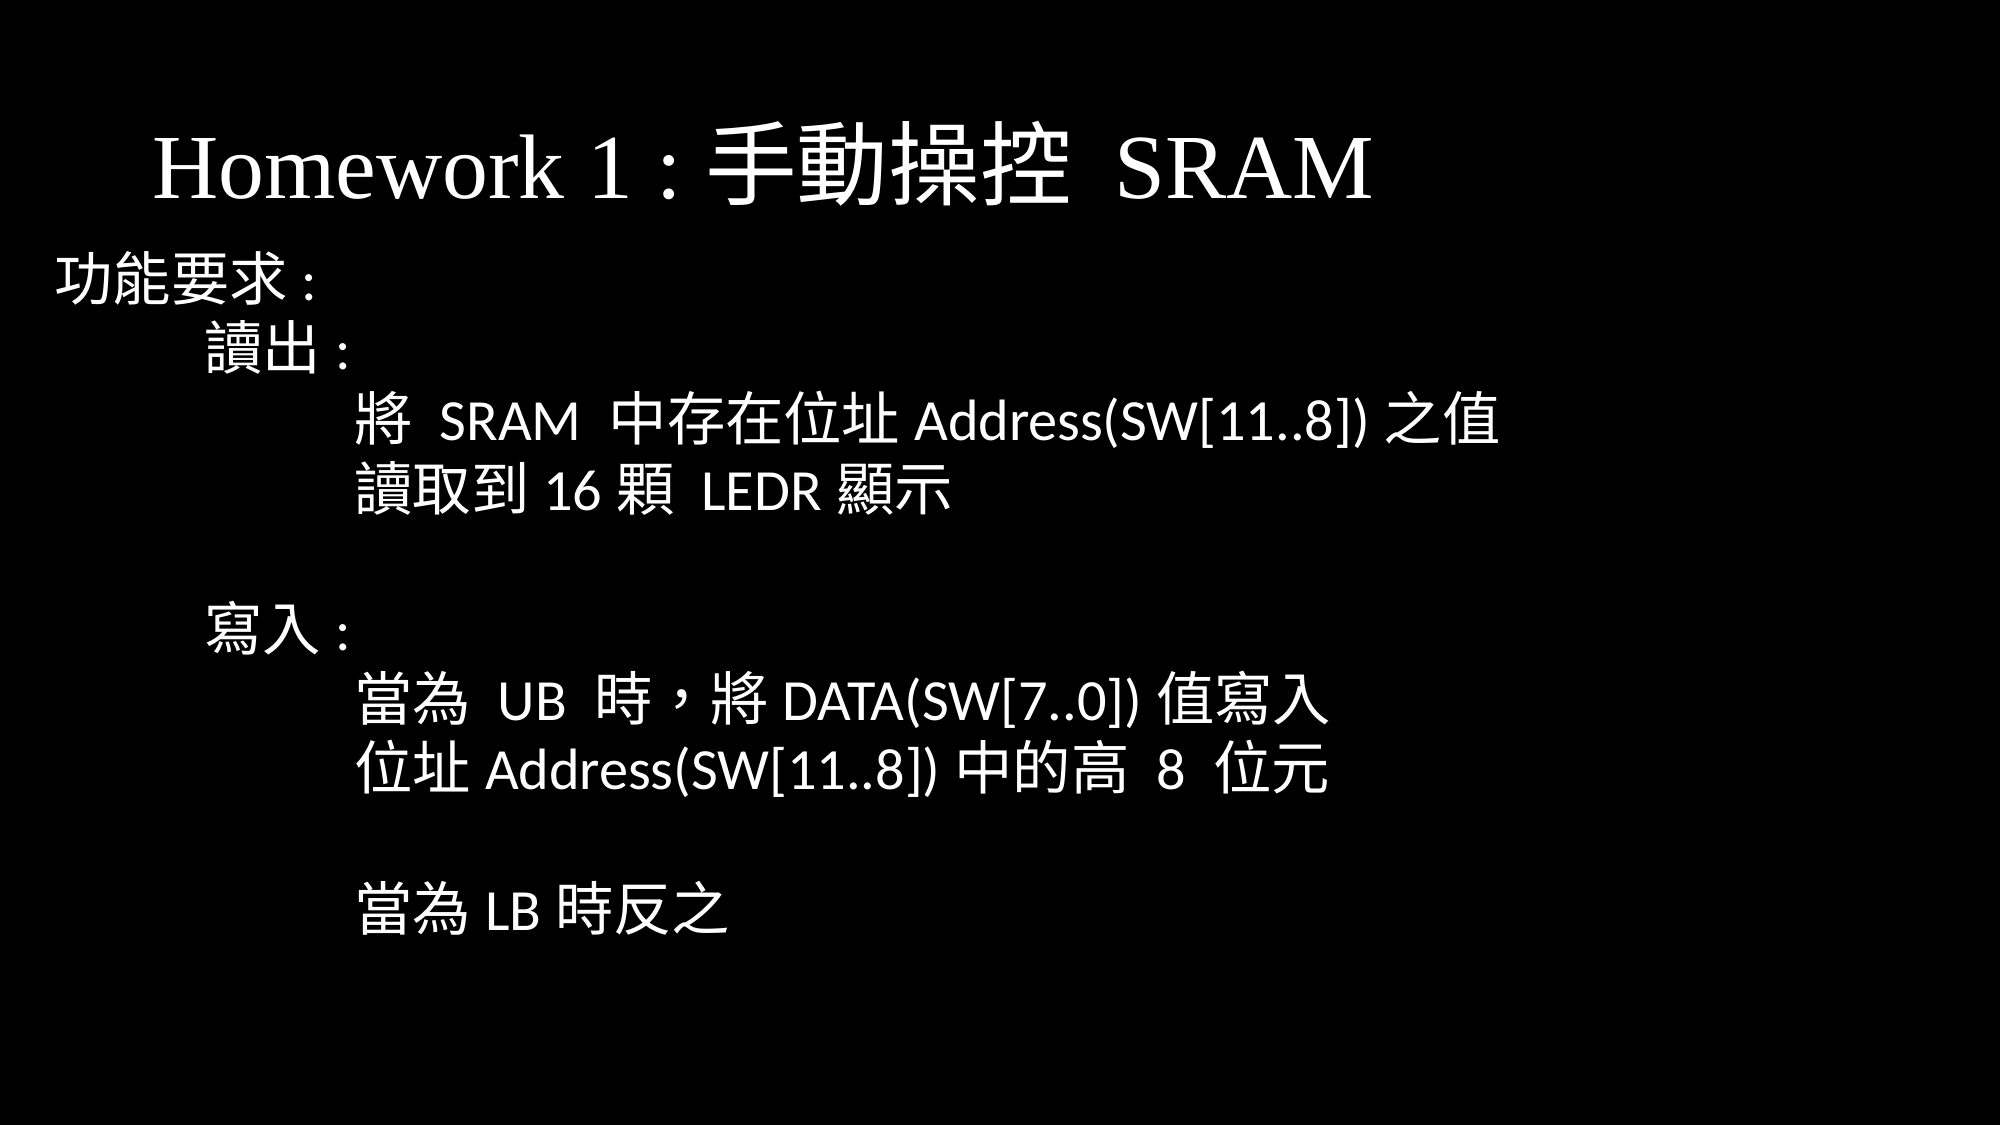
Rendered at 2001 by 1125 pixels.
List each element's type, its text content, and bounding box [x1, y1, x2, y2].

text_box 功能要求: 讀出: 將 SRAM 中存在位址Address(SW[11..8])之值 讀取到16顆 LEDR顯示 寫入: 當為 UB 時，將DATA(SW[7..0])值寫入 位址Address(SW[11..8])中的高 8 位元 當為LB時反之 [39, 234, 1516, 949]
title Homework 1 :手動操控 SRAM [137, 59, 1863, 278]
